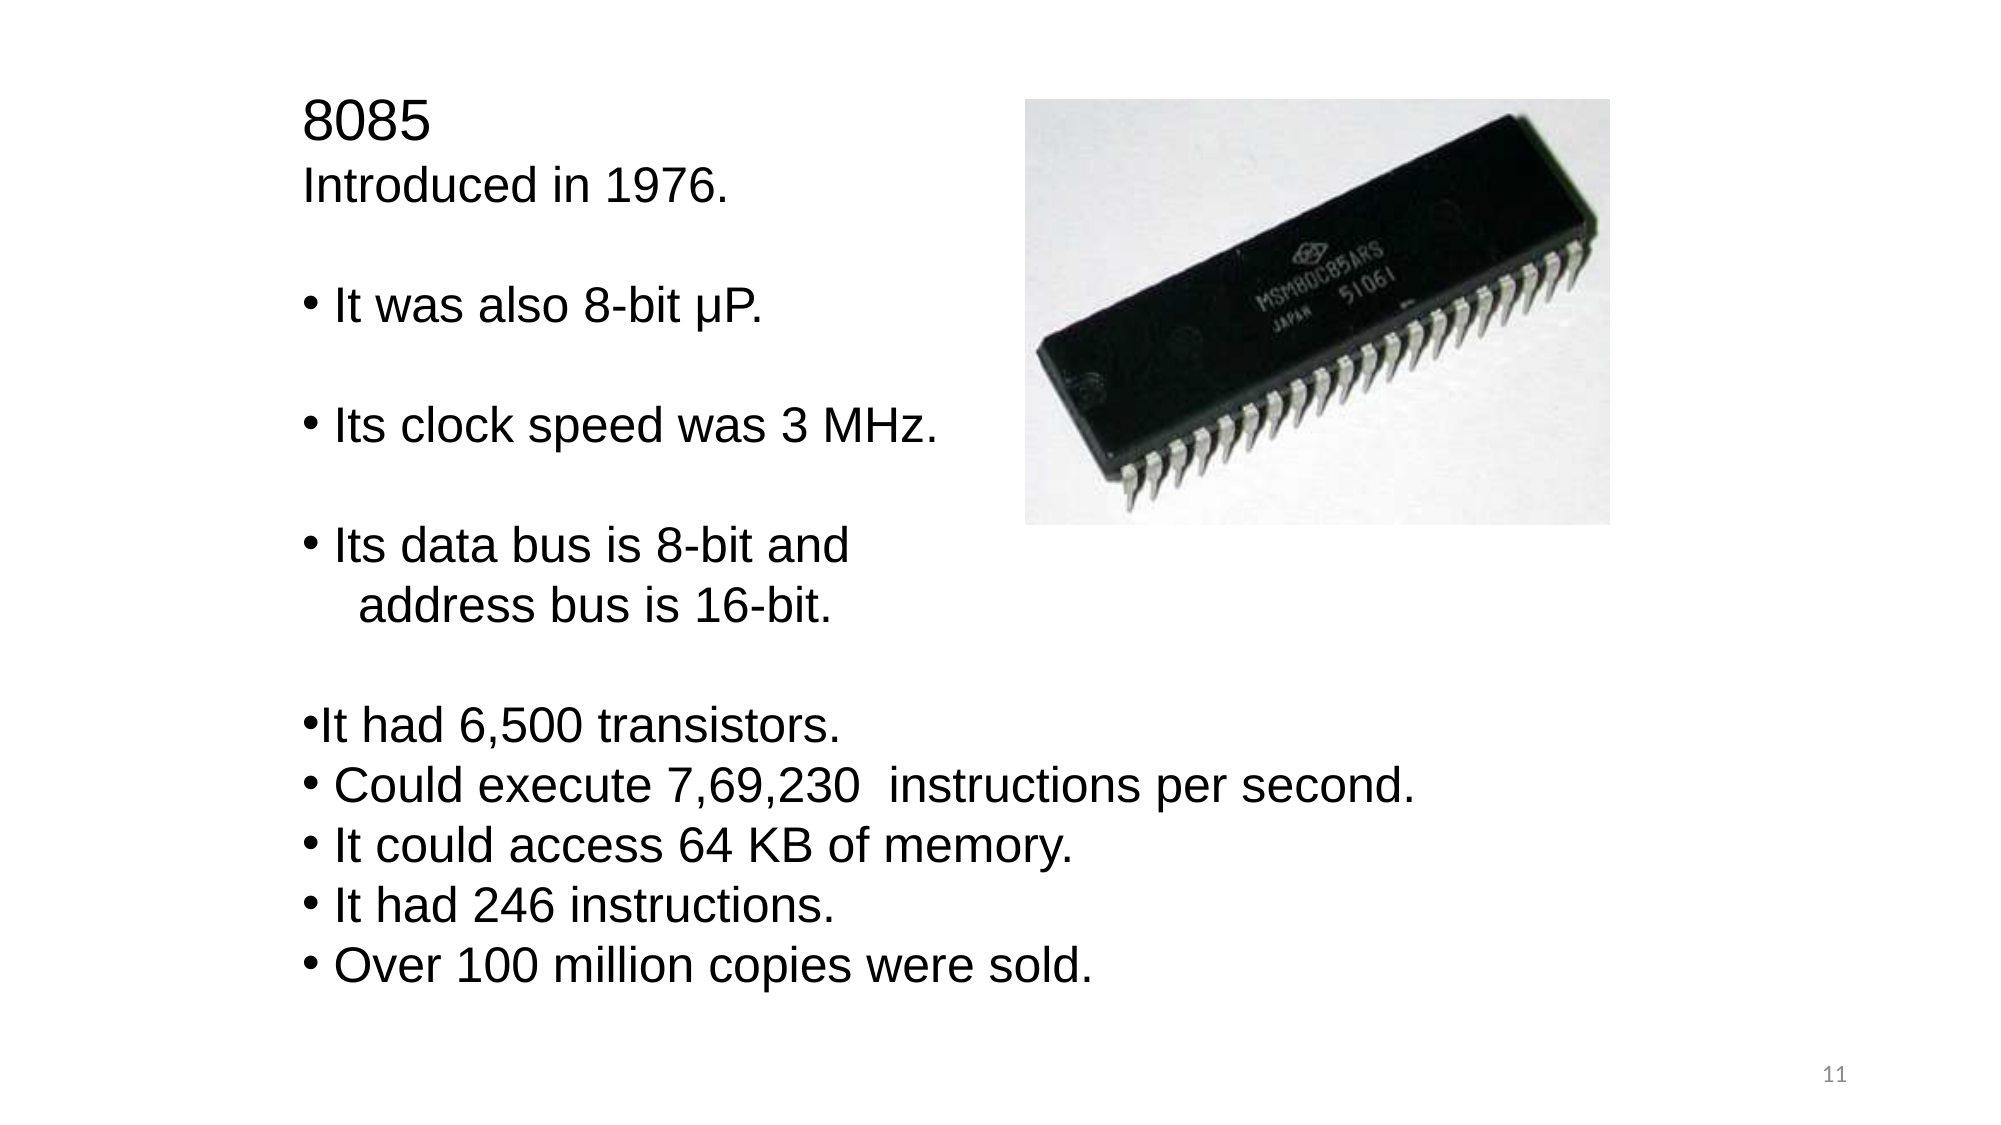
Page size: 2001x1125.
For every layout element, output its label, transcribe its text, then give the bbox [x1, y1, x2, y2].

picture [1024, 99, 1610, 525]
slide_number 11 [1412, 1042, 1863, 1103]
text_box 8085 Introduced in 1976. It was also 8-bit μP. Its clock speed was 3 MHz. Its data bus is 8-bit and address bus is 16-bit. It had 6,500 transistors. Could execute 7,69,230 instructions per second. It could access 64 KB of memory. It had 246 instructions. Over 100 million copies were sold. [287, 75, 1713, 1000]
